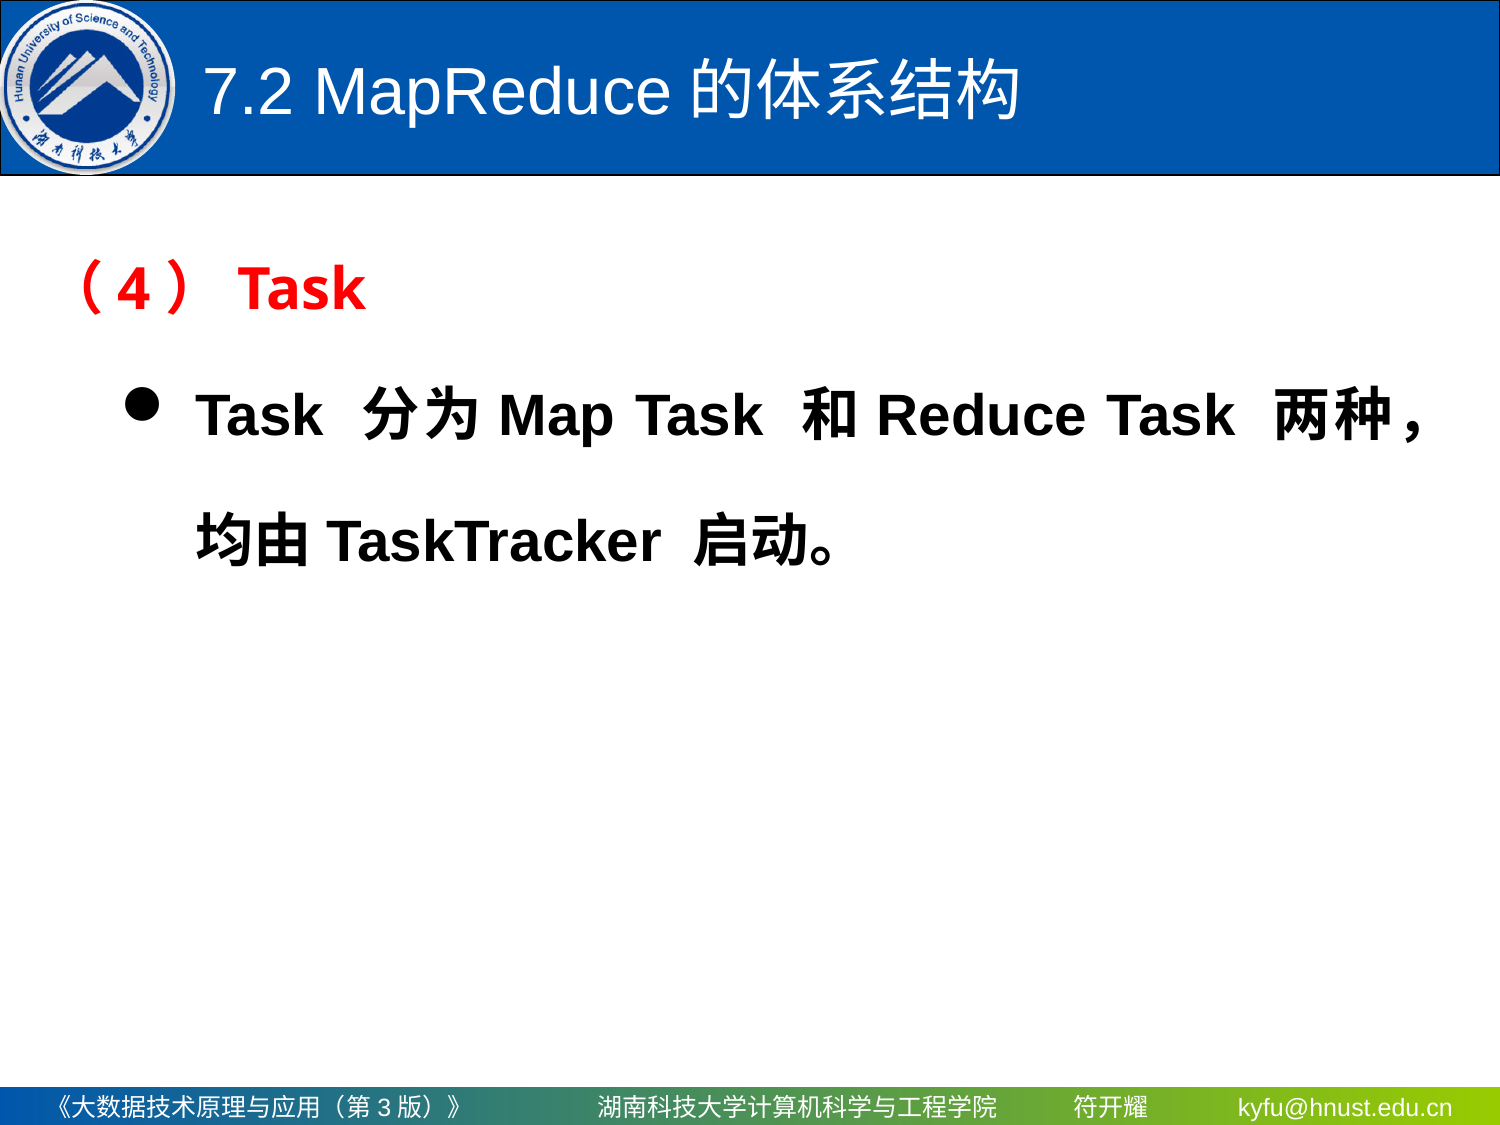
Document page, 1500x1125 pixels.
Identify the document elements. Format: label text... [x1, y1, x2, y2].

text_box （4）Task Task 分为Map Task 和Reduce Task 两种，均由TaskTracker 启动。 [30, 187, 1470, 581]
picture [0, 0, 176, 175]
title 7.2 MapReduce的体系结构 [187, 12, 1500, 163]
